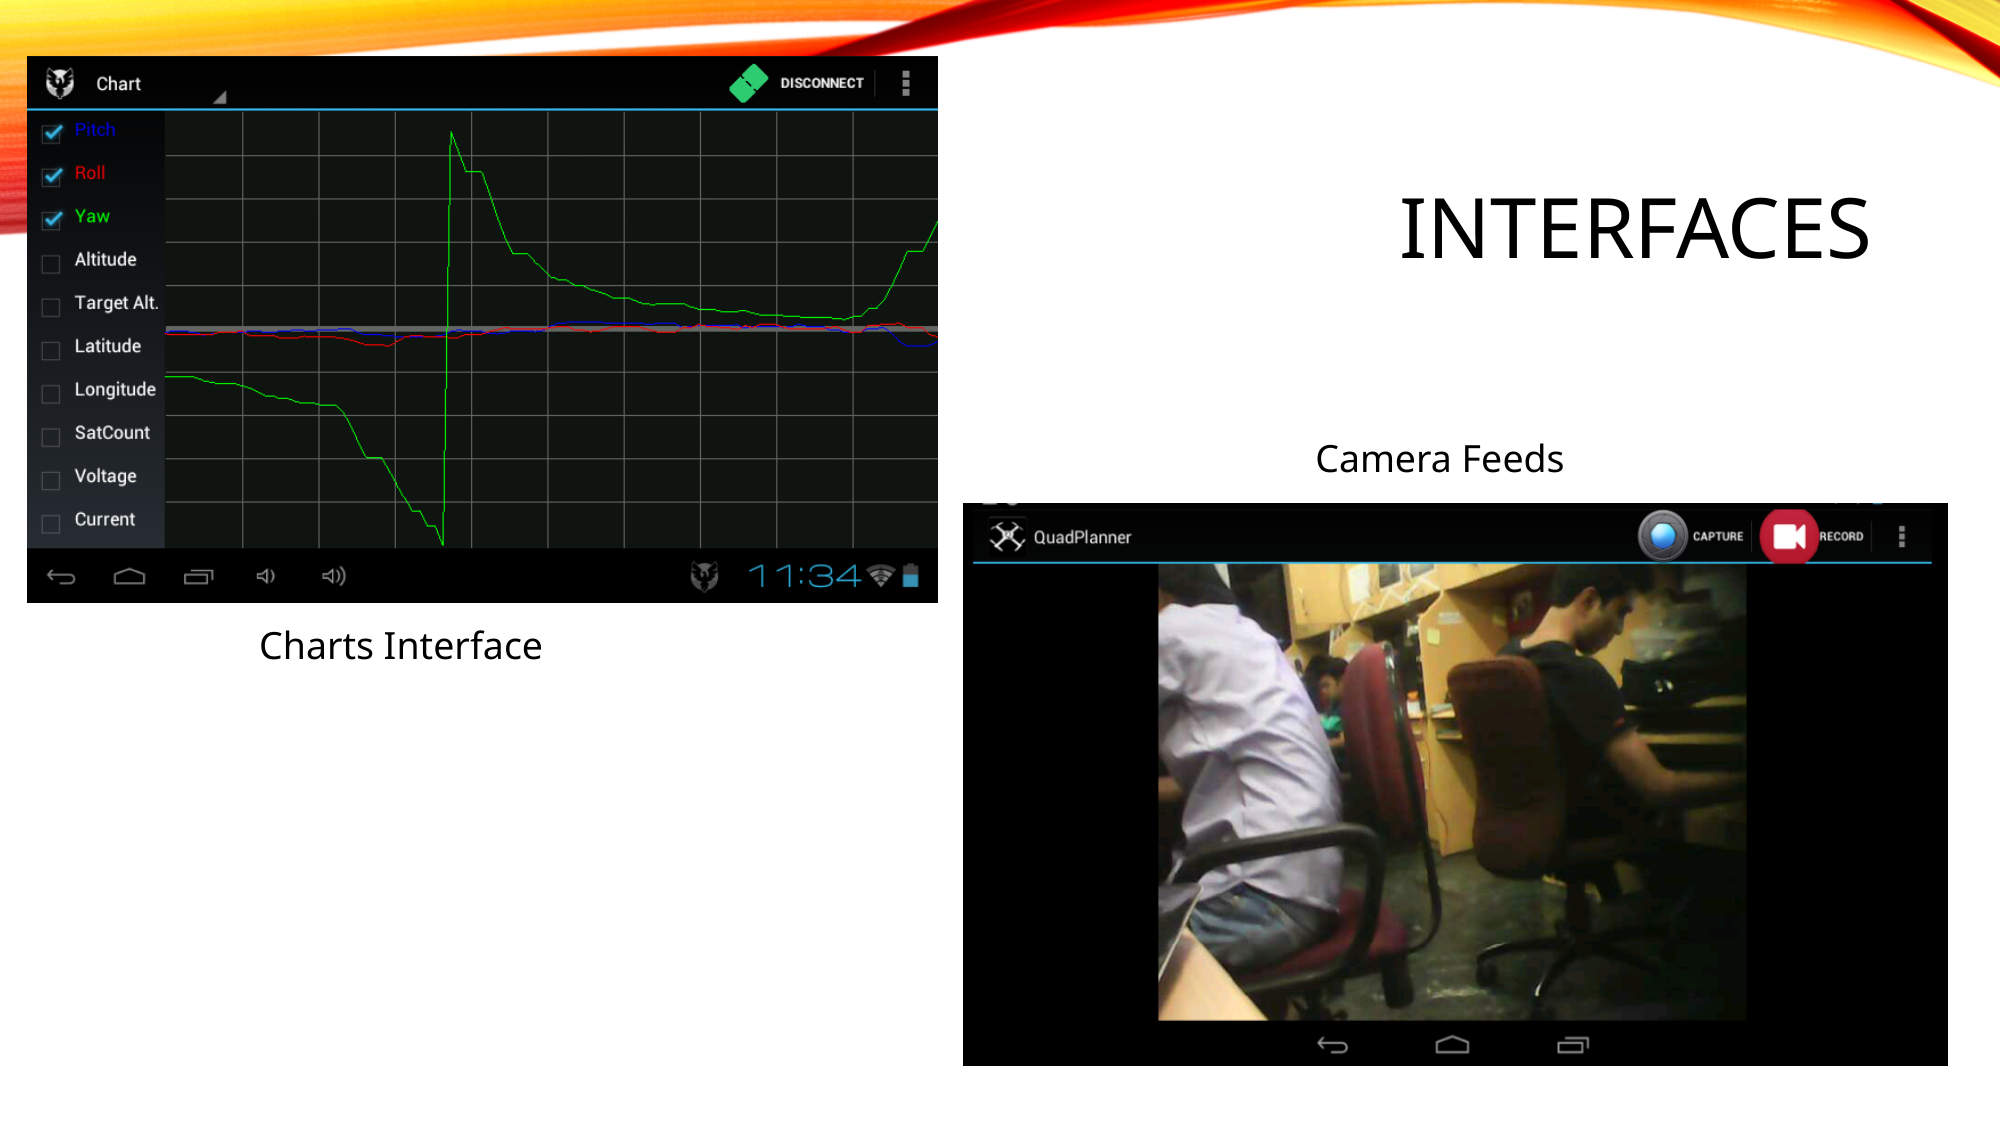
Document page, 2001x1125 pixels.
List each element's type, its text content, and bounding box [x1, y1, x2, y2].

picture [962, 503, 1948, 1066]
picture [0, 0, 2000, 603]
text_box Camera Feeds [1300, 427, 1888, 488]
title Interfaces [939, 125, 1888, 338]
text_box Charts Interface [244, 614, 832, 675]
